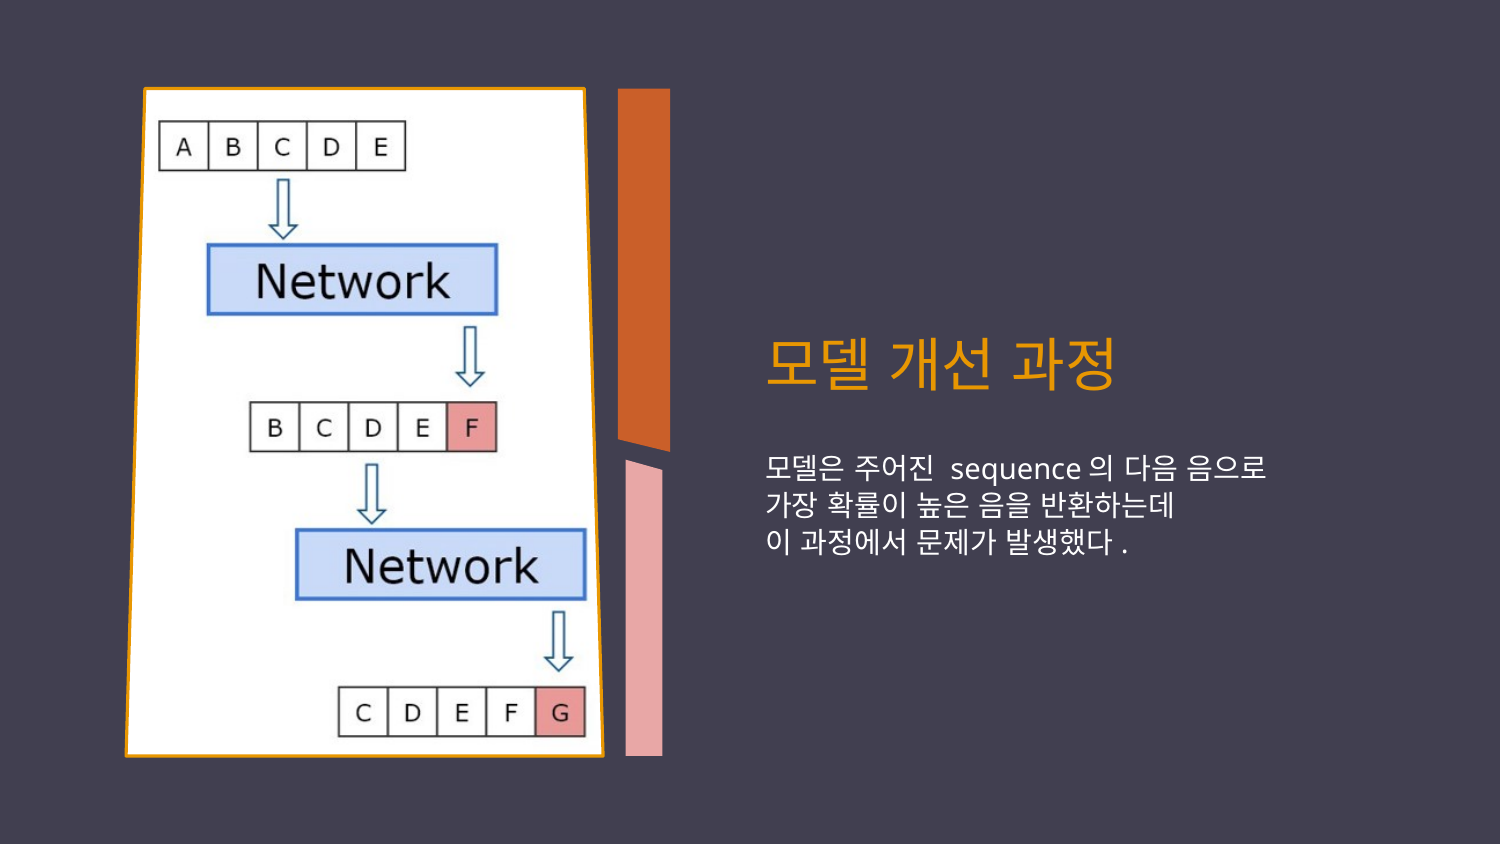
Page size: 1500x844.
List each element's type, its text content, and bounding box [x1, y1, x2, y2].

picture [125, 88, 604, 757]
subtitle 모델은 주어진 sequence의 다음 음으로 가장 확률이 높은 음을 반환하는데 이 과정에서 문제가 발생했다. [750, 435, 1383, 531]
title 모델 개선 과정 [750, 312, 1359, 435]
text_box [625, 459, 663, 756]
text_box [617, 88, 671, 452]
